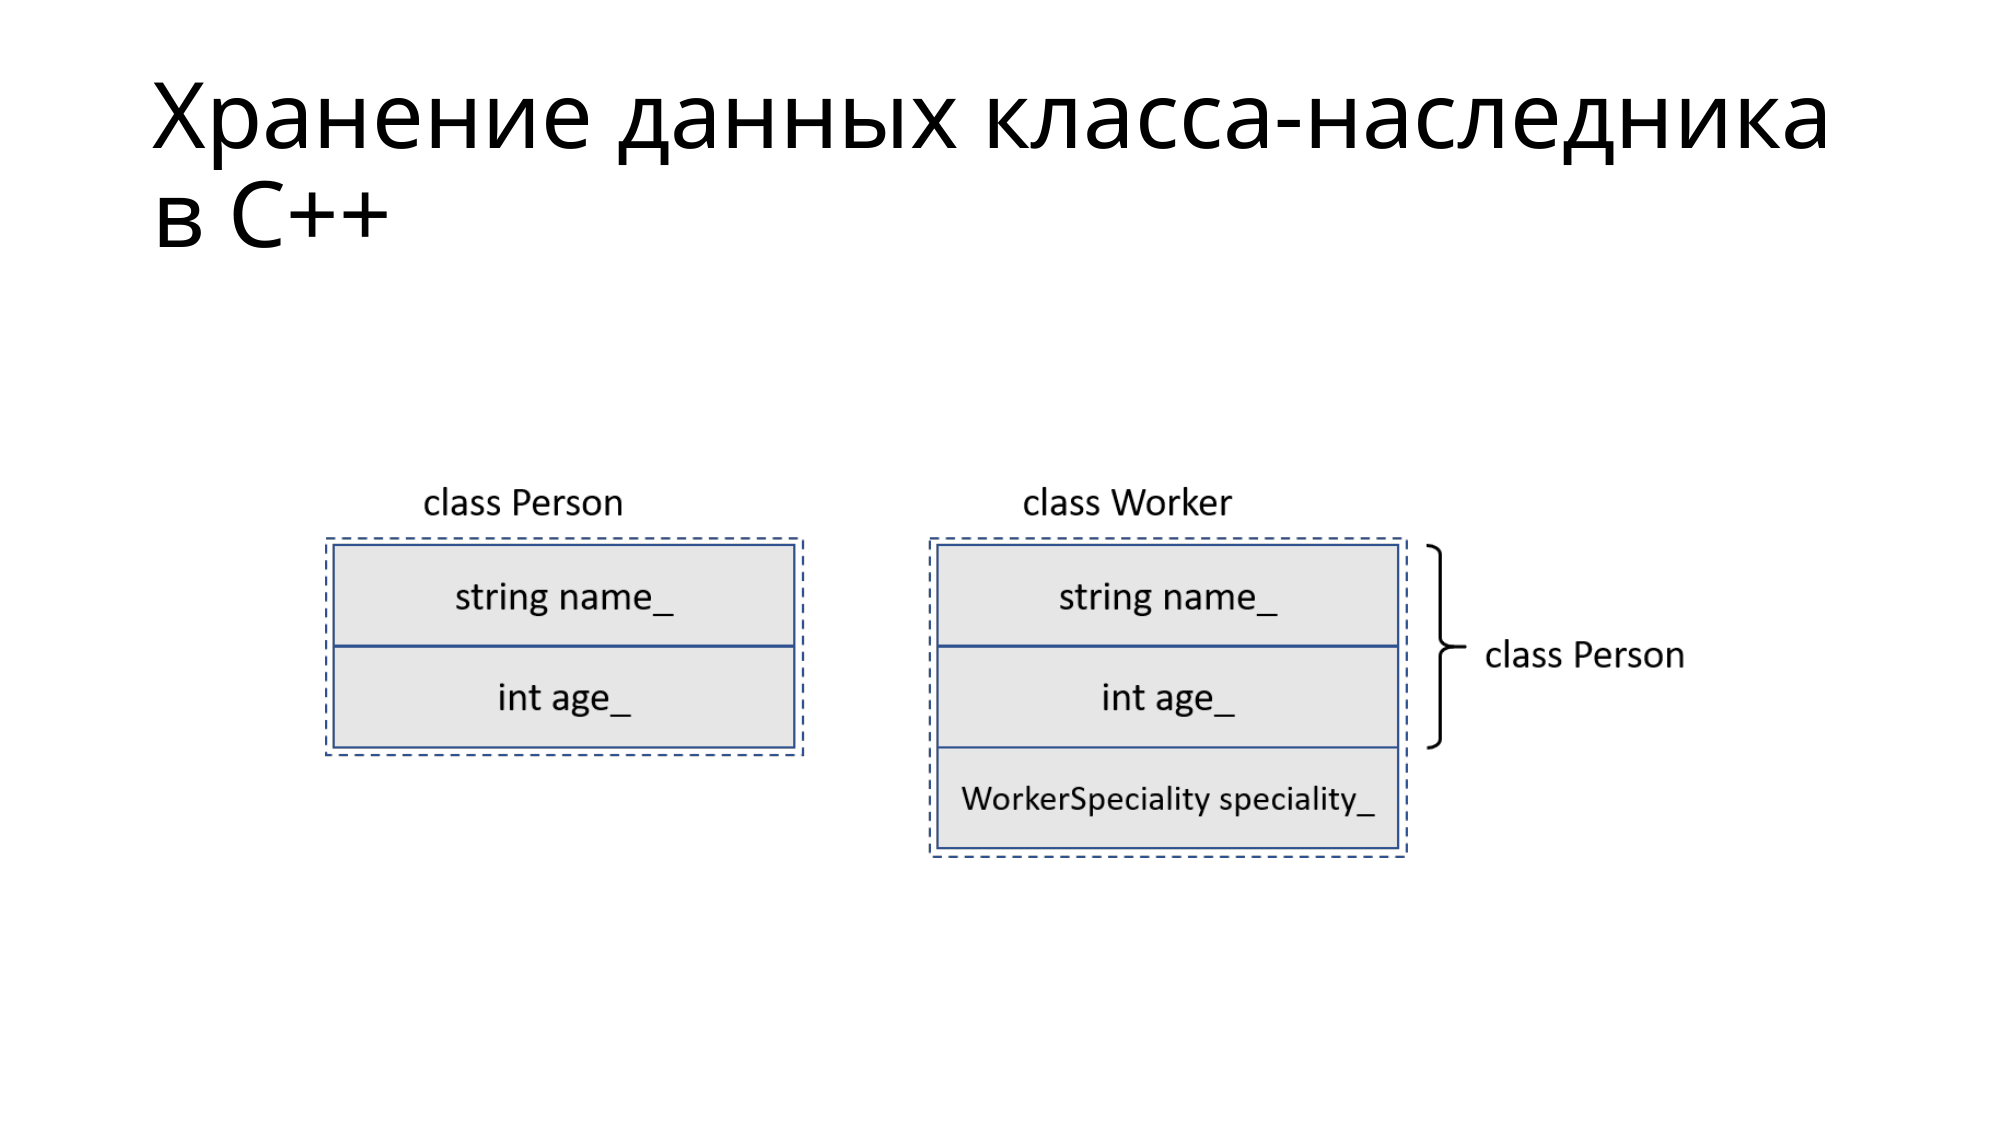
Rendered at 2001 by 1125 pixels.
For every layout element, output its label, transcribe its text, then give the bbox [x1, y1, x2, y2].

title Хранение данных класса-наследника в C++ [137, 59, 1863, 278]
picture [325, 464, 1711, 858]
